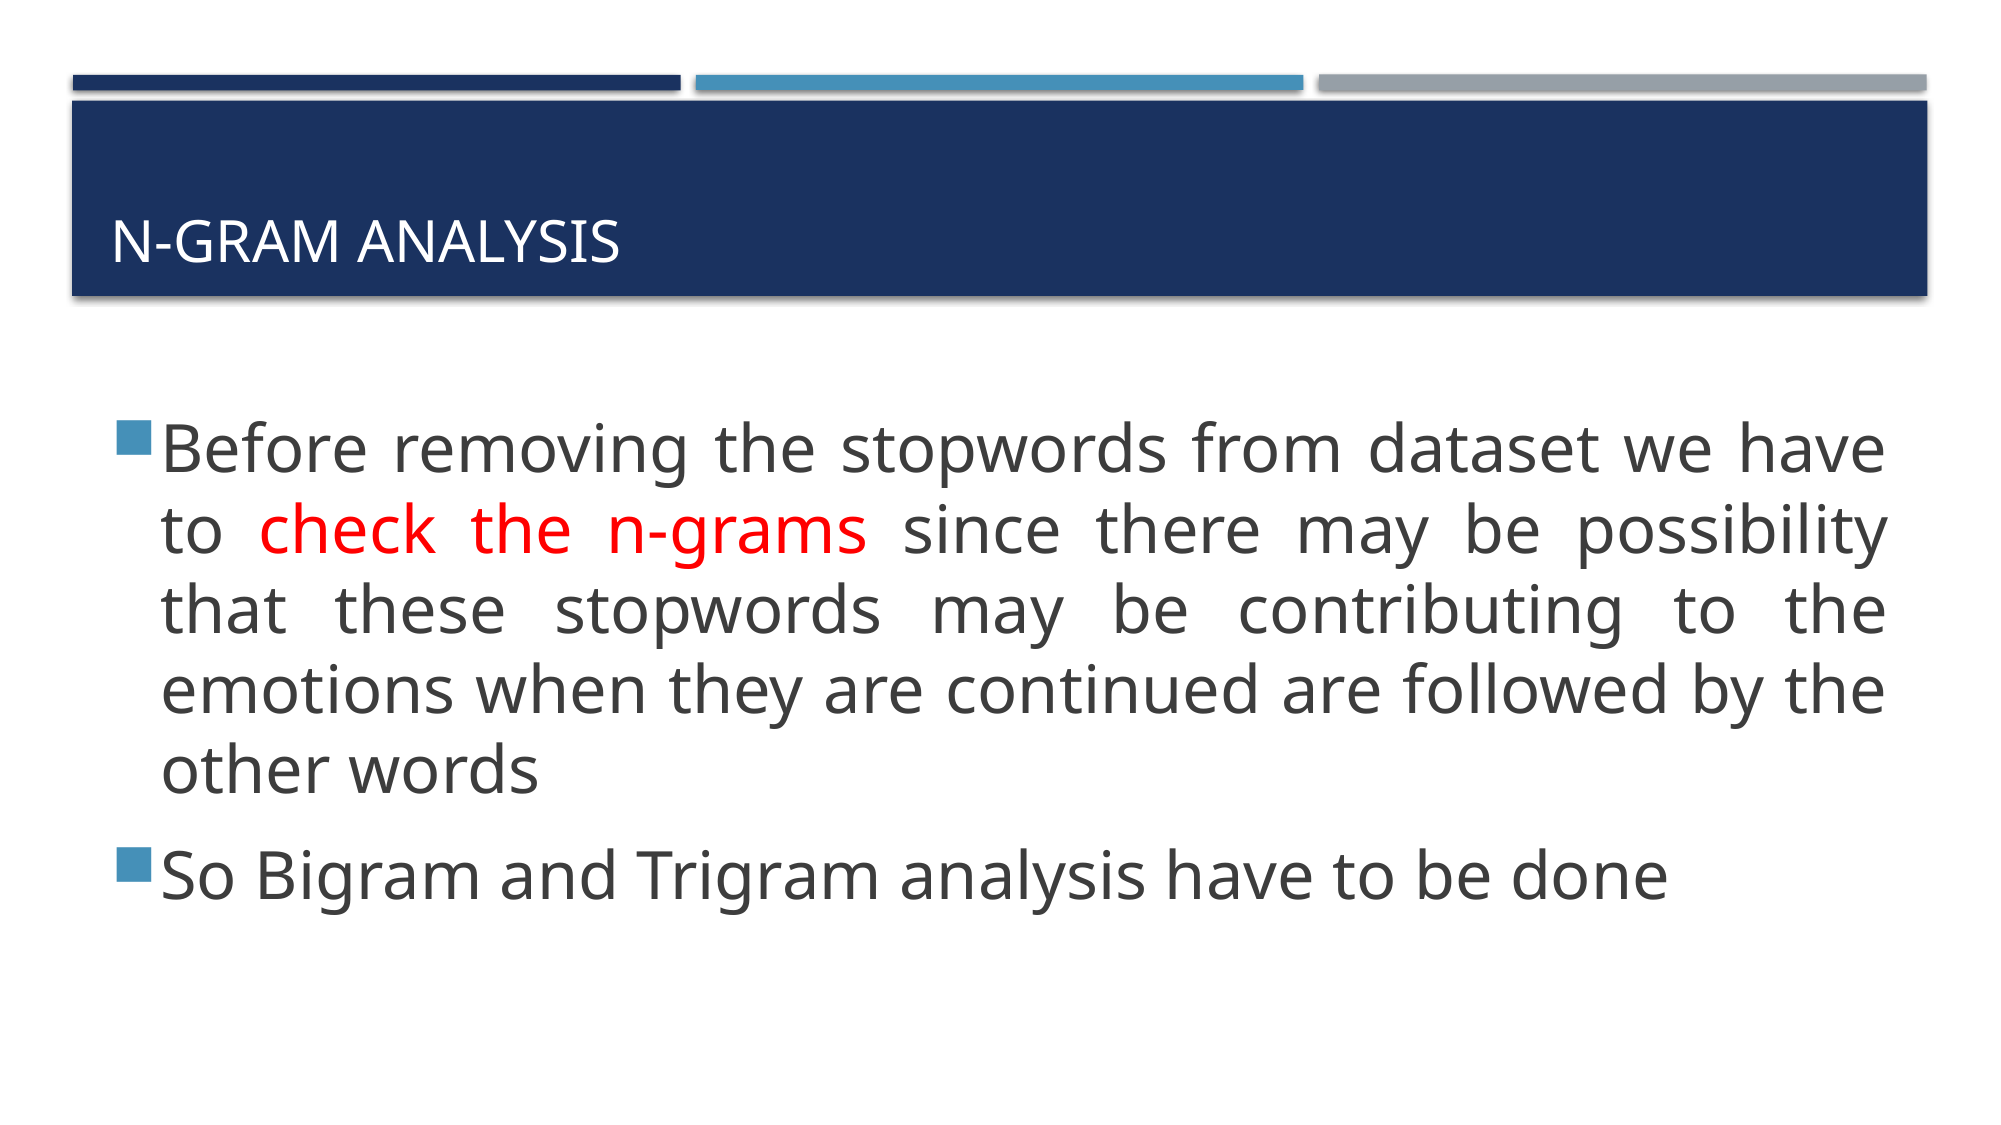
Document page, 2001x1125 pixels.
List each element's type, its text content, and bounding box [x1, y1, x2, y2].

list Before removing the stopwords from dataset we have to check the n-grams since there may be possibility that these stopwords may be contributing to the emotions when they are continued are followed by the other words So Bigram and Trigram analysis have to be done [95, 357, 1905, 962]
title N-Gram analysis [95, 115, 1905, 282]
